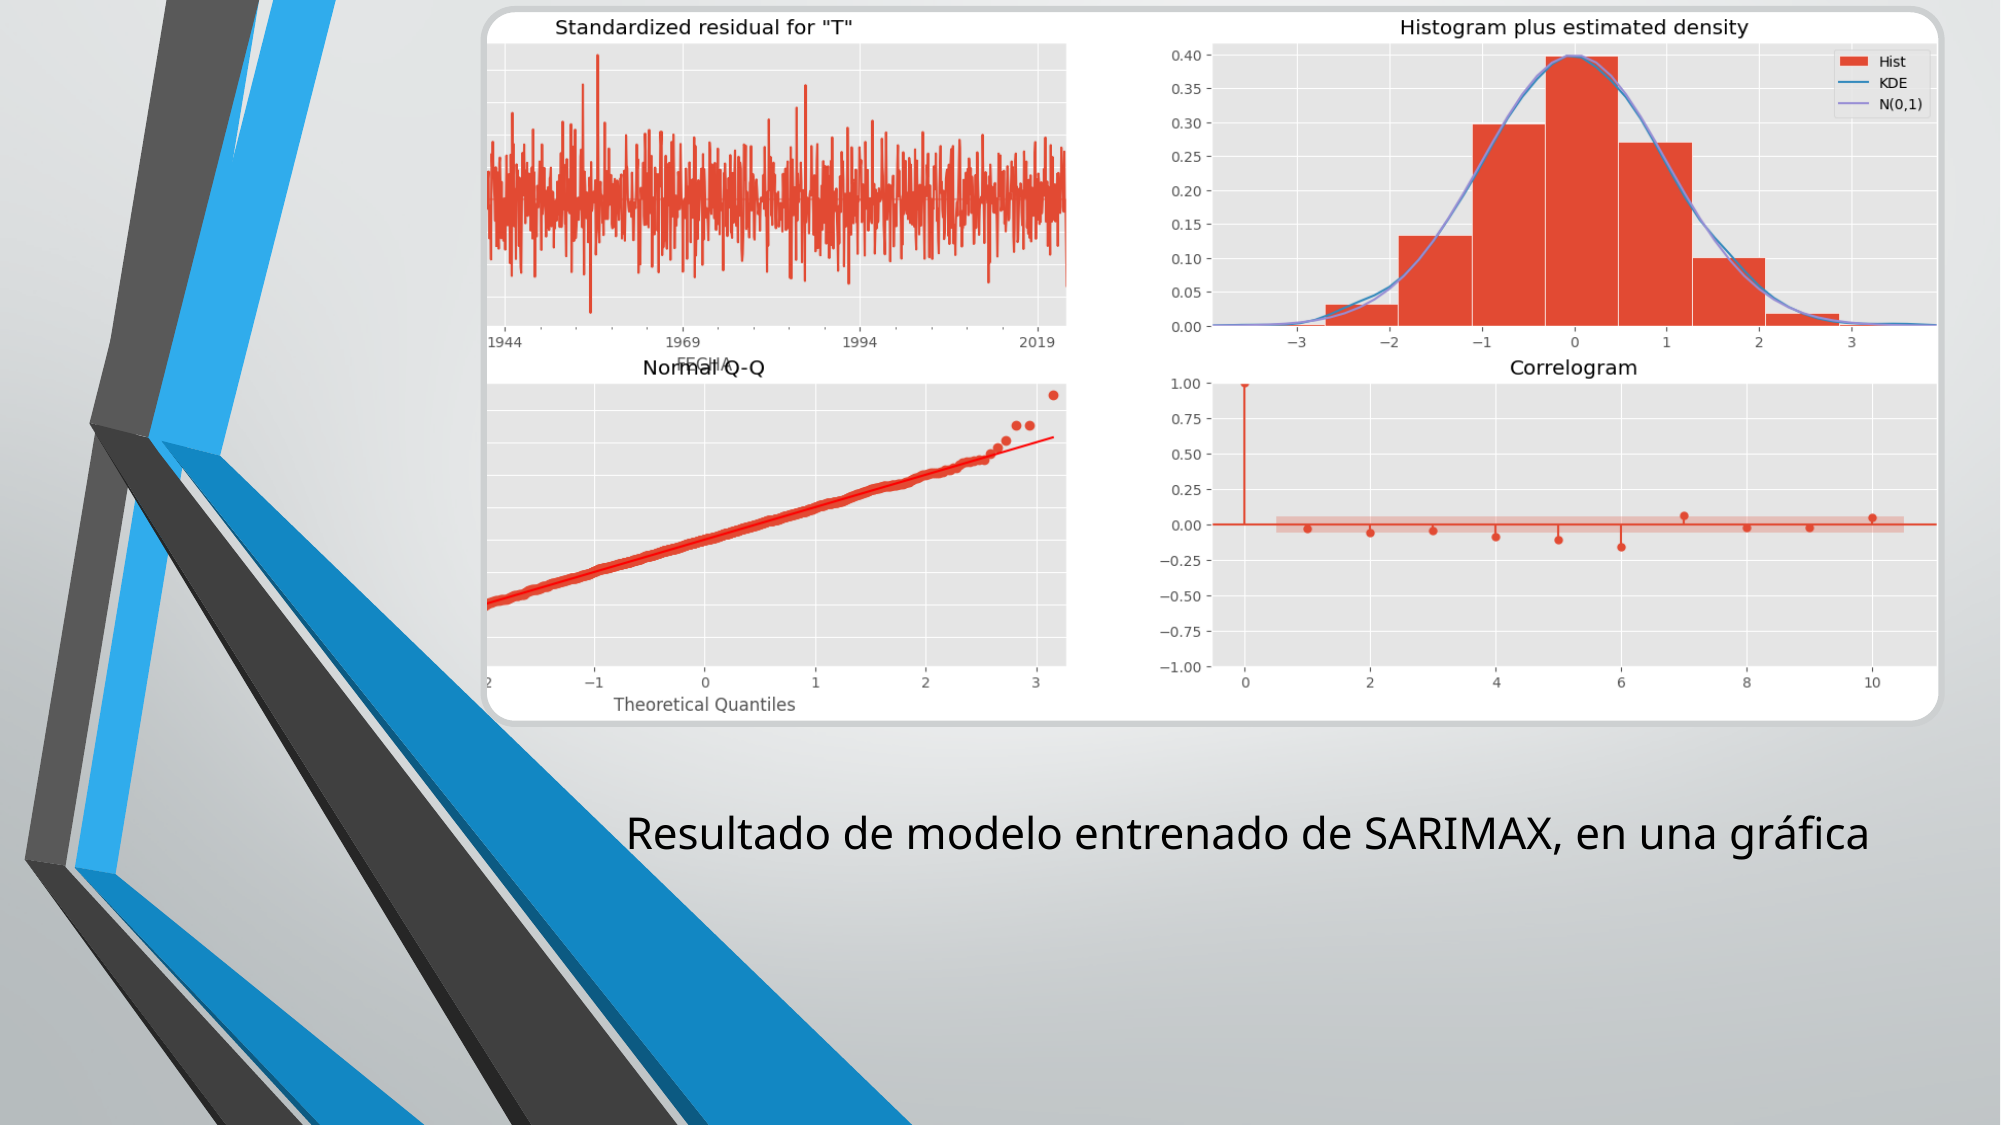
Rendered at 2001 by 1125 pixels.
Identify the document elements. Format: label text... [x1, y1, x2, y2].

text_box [89, 0, 913, 1125]
text_box Resultado de modelo entrenado de SARIMAX, en una gráfica [913, 758, 1887, 867]
picture [483, 8, 1942, 725]
